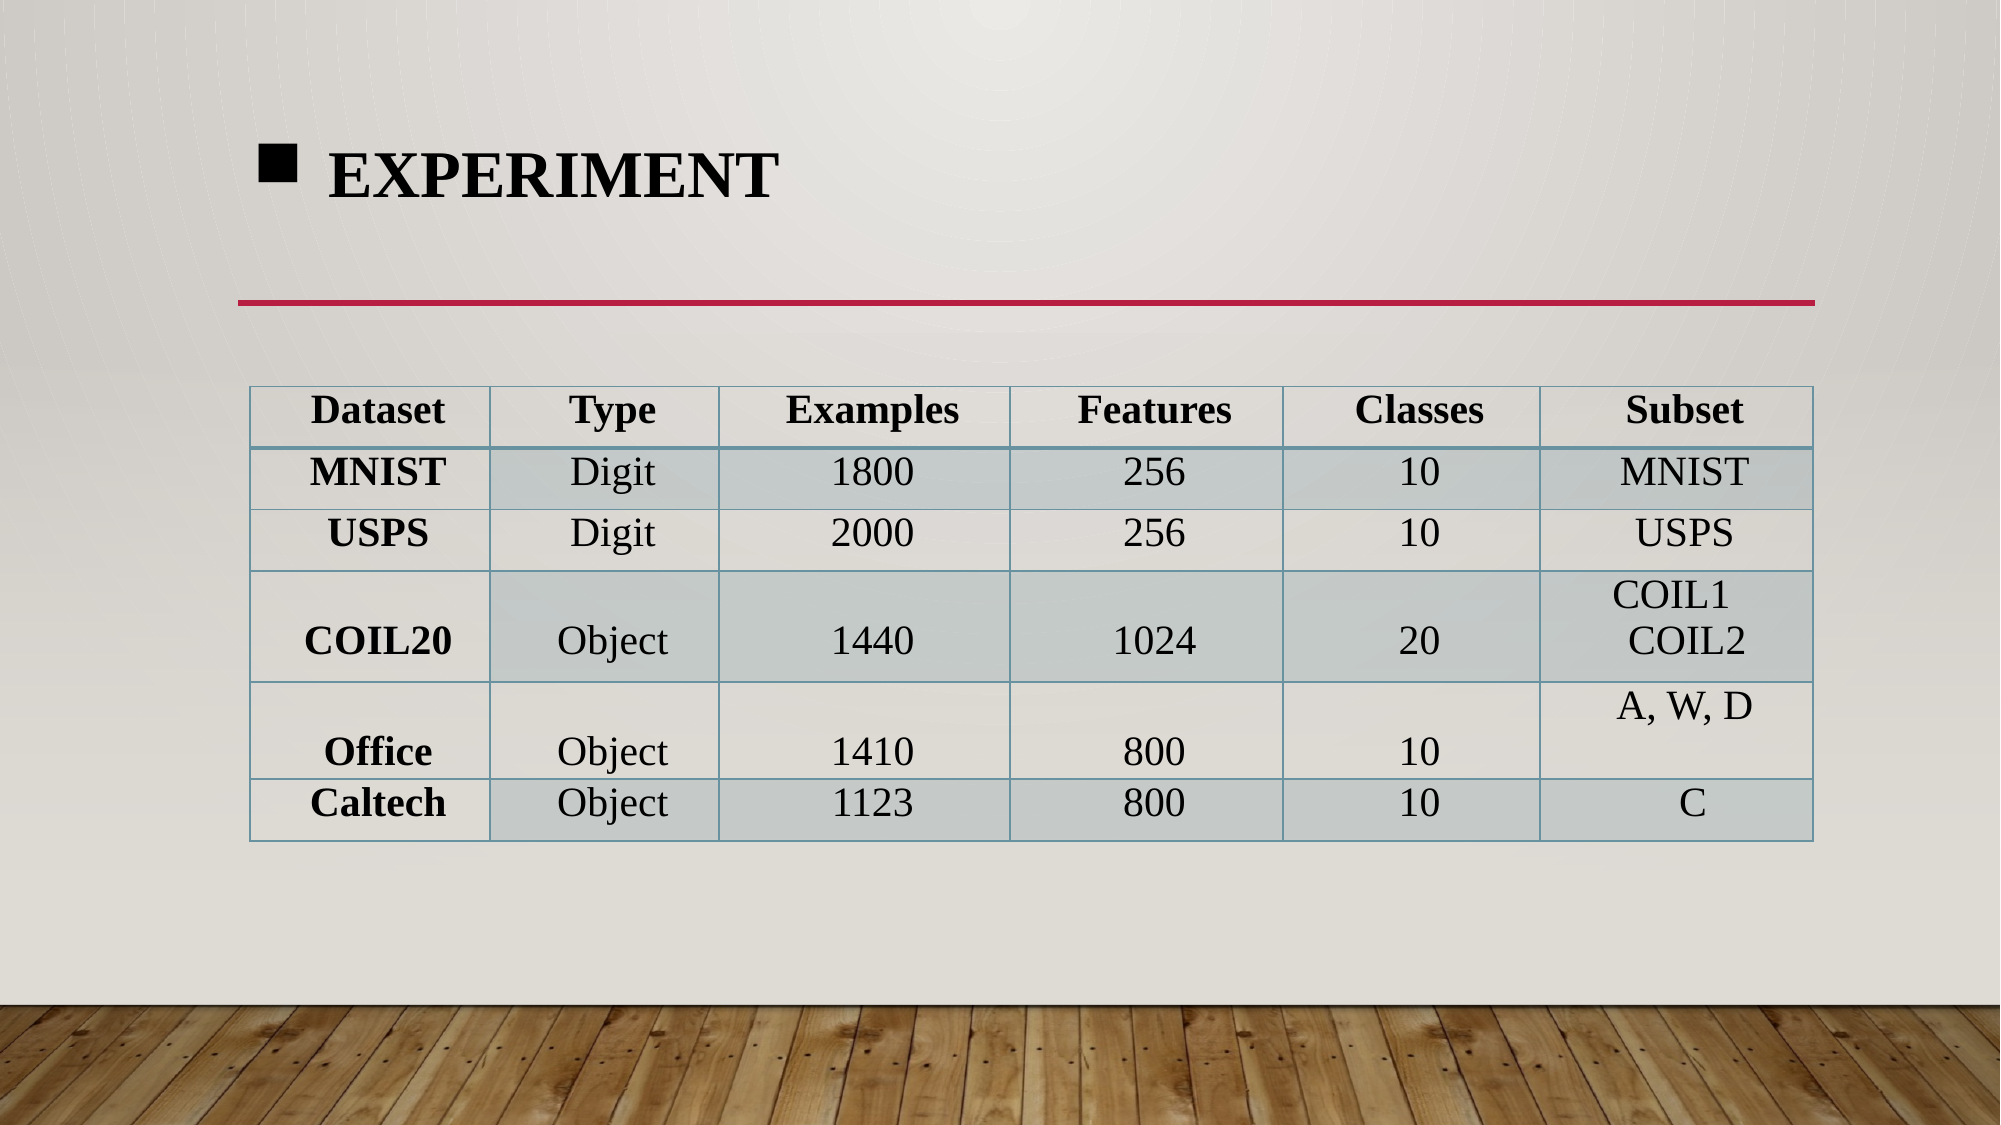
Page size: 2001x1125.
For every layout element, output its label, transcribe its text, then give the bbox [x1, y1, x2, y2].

table_cell C [1541, 780, 1812, 840]
table_cell Caltech [251, 780, 489, 840]
table_cell A, W, D [1541, 683, 1812, 778]
table_cell 1440 [720, 572, 1009, 681]
table_cell Object [491, 572, 718, 681]
table_cell 10 [1284, 510, 1539, 570]
table_cell 10 [1284, 683, 1539, 778]
table_cell 2000 [720, 510, 1009, 570]
table_cell 20 [1284, 572, 1539, 681]
table_cell Object [491, 683, 718, 778]
table_cell 10 [1284, 450, 1539, 509]
table_cell 10 [1284, 780, 1539, 840]
table_cell MNIST [251, 450, 489, 509]
text_box [0, 330, 2000, 1004]
title EXPERIMENT [238, 131, 1814, 302]
table_header Dataset [251, 387, 489, 446]
picture [0, 1006, 2000, 1125]
table_cell USPS [251, 510, 489, 570]
table_cell COIL20 [251, 572, 489, 681]
table_cell MNIST [1541, 450, 1812, 509]
table_cell 256 [1011, 450, 1282, 509]
table_cell 800 [1011, 780, 1282, 840]
table_cell COIL1 COIL2 [1541, 572, 1812, 681]
table_cell Object [491, 780, 718, 840]
table_header Type [491, 387, 718, 446]
table_cell 1410 [720, 683, 1009, 778]
table_cell Office [251, 683, 489, 778]
table_cell 1123 [720, 780, 1009, 840]
table_header Subset [1541, 387, 1812, 446]
table_cell 256 [1011, 510, 1282, 570]
table_cell 800 [1011, 683, 1282, 778]
table_header Examples [720, 387, 1009, 446]
table_cell 1024 [1011, 572, 1282, 681]
table_cell USPS [1541, 510, 1812, 570]
table_cell 1800 [720, 450, 1009, 509]
table_cell Digit [491, 450, 718, 509]
table_cell Digit [491, 510, 718, 570]
table_header Features [1011, 387, 1282, 446]
table_header Classes [1284, 387, 1539, 446]
